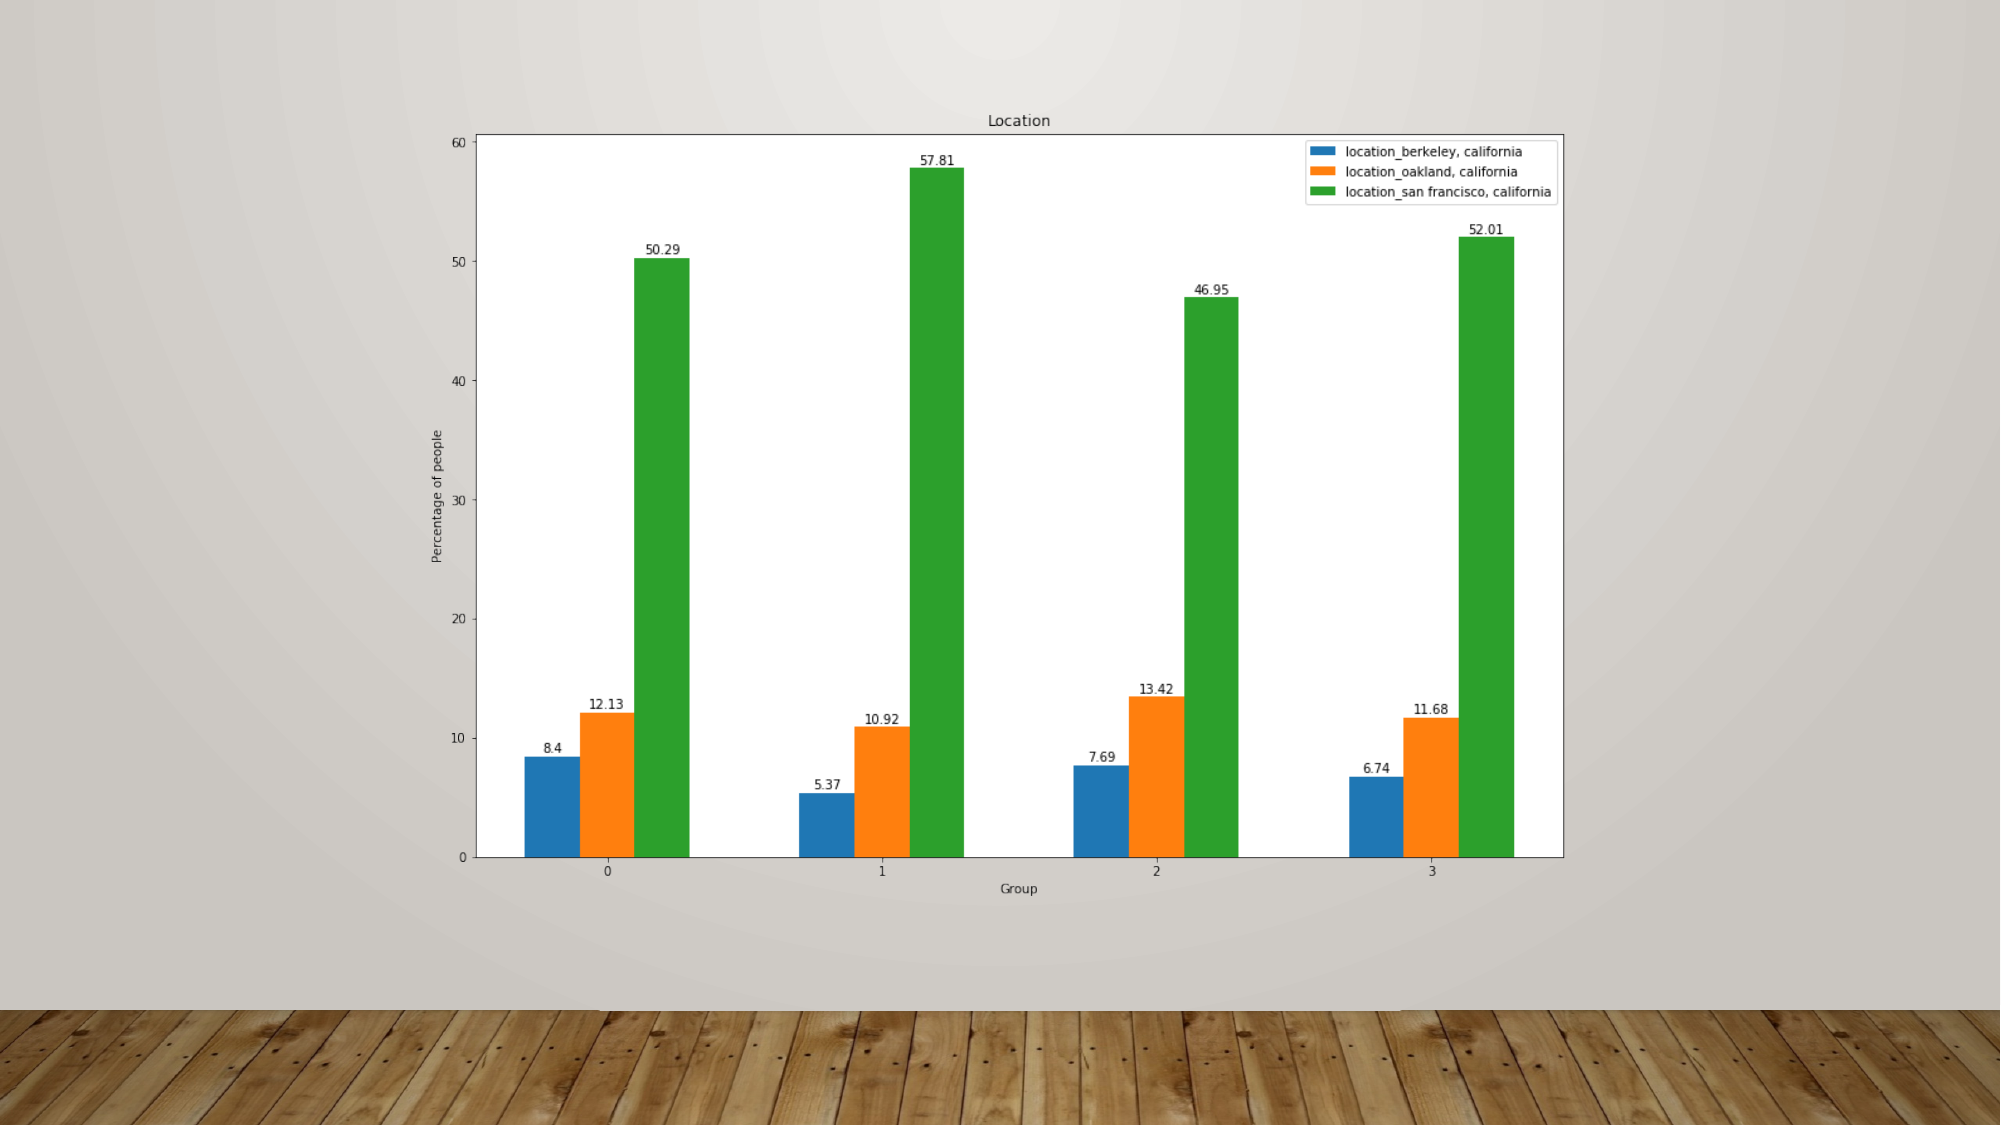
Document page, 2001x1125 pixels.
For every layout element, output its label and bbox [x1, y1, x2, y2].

picture [0, 1012, 2000, 1125]
text_box [0, 0, 2000, 1012]
picture [424, 105, 1576, 906]
